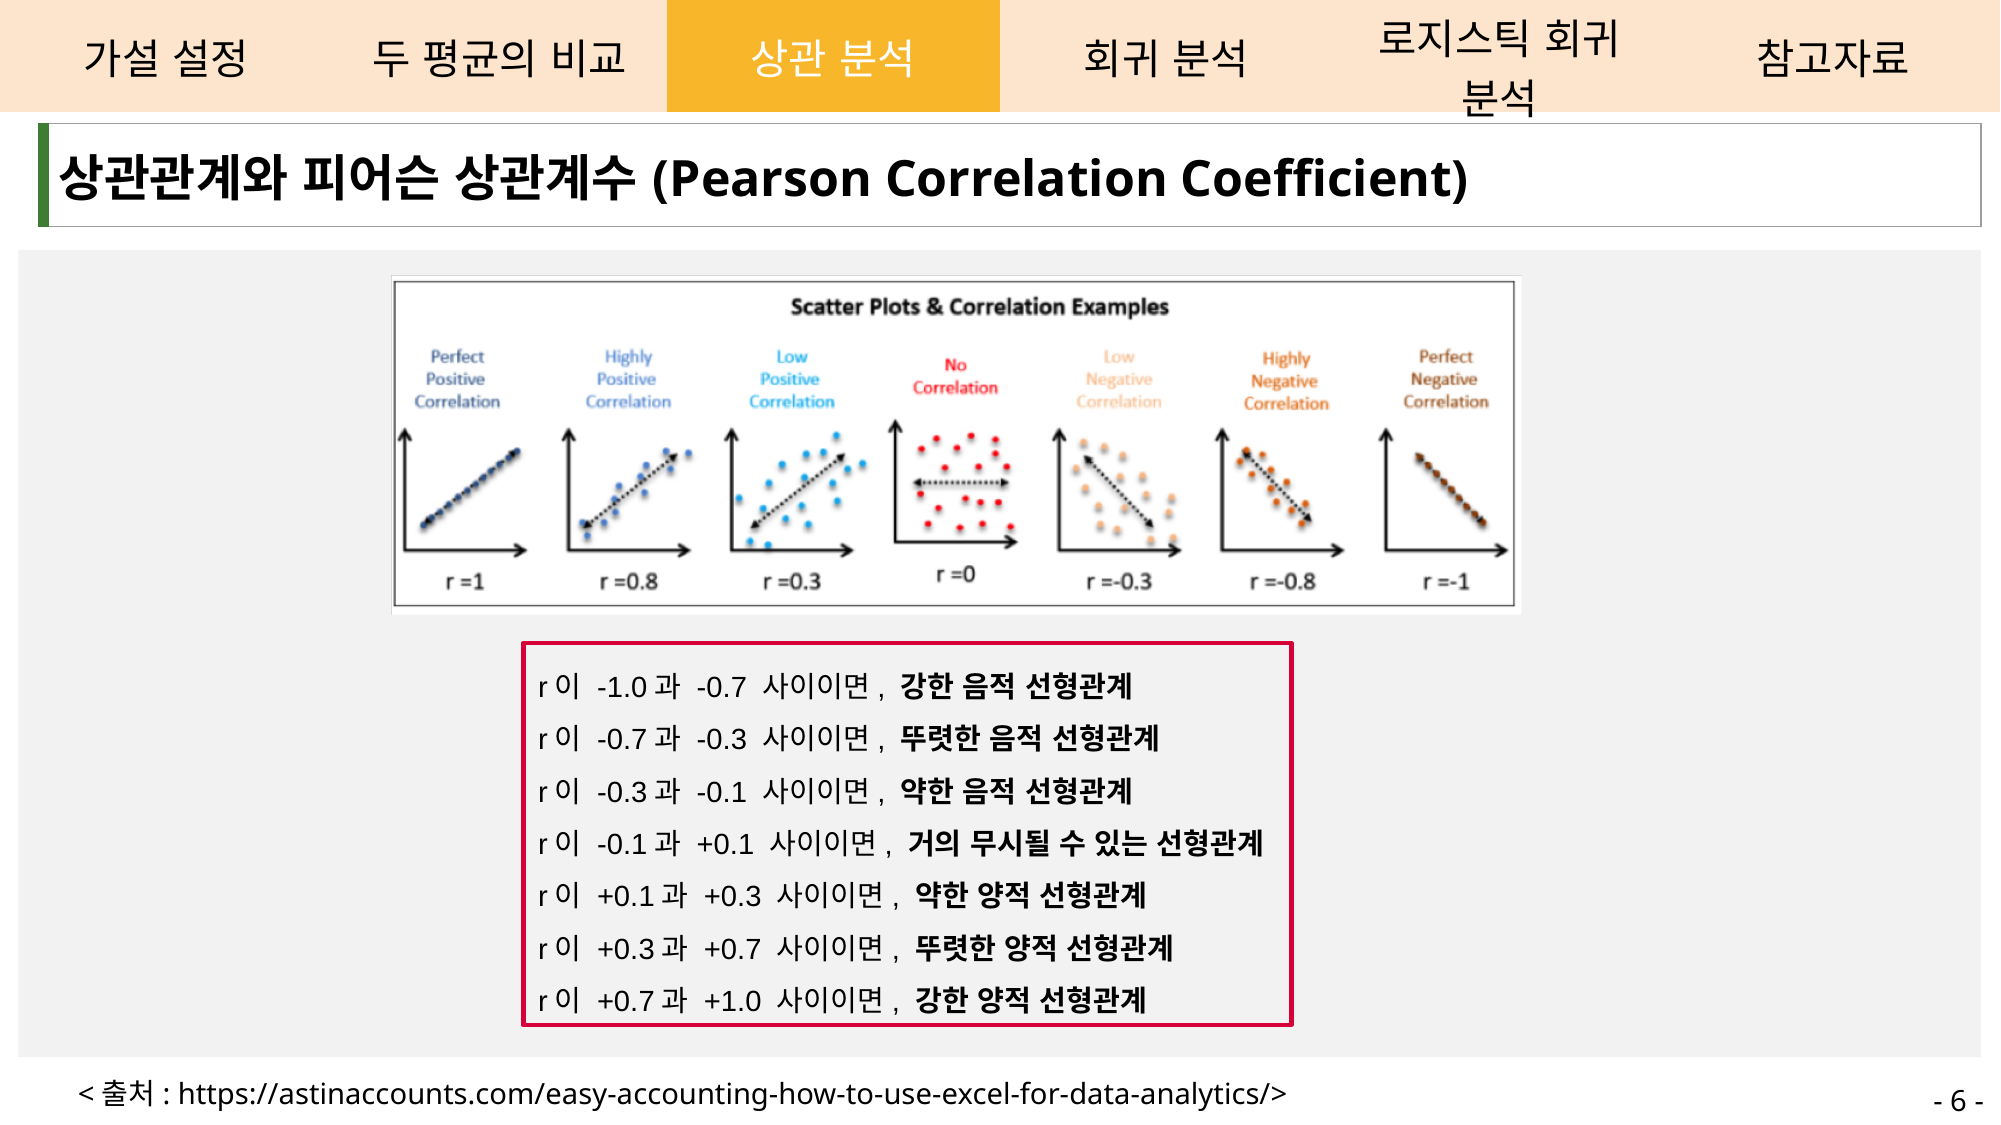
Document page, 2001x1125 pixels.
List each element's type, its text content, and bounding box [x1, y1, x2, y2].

table_header 참고자료 [1667, 0, 2000, 112]
text_box <출처: https://astinaccounts.com/easy-accounting-how-to-use-excel-for-data-analytics/> [63, 1068, 1304, 1118]
text_box [18, 249, 1981, 1058]
text_box - 6 - [1918, 1074, 2000, 1125]
text_box r이 -1.0과 -0.7 사이이면, 강한 음적 선형관계 r이 -0.7과 -0.3 사이이면, 뚜렷한 음적 선형관계 r이 -0.3과 -0.1 사이이면, 약한 음적 선형관계 r이 -0.1과 +0.1 사이이면, 거의 무시될 수 있는 선형관계 r이 +0.1과 +0.3 사이이면, 약한 양적 선형관계 r이 +0.3과 +0.7 사이이면, 뚜렷한 양적 선형관계 r이 +0.7과 +1.0 사이이면, 강한 양적 선형관계 [523, 643, 1292, 1025]
table_header 상관관계와 피어슨 상관계수(Pearson Correlation Coefficient) [49, 124, 1980, 226]
table_header 상관 분석 [667, 0, 1000, 112]
table_header 로지스틱 회귀 분석 [1333, 0, 1667, 112]
picture [390, 273, 1524, 616]
table_header 가설 설정 [0, 0, 333, 112]
table_header 두 평균의 비교 [333, 0, 667, 112]
table_header 회귀 분석 [1000, 0, 1333, 112]
